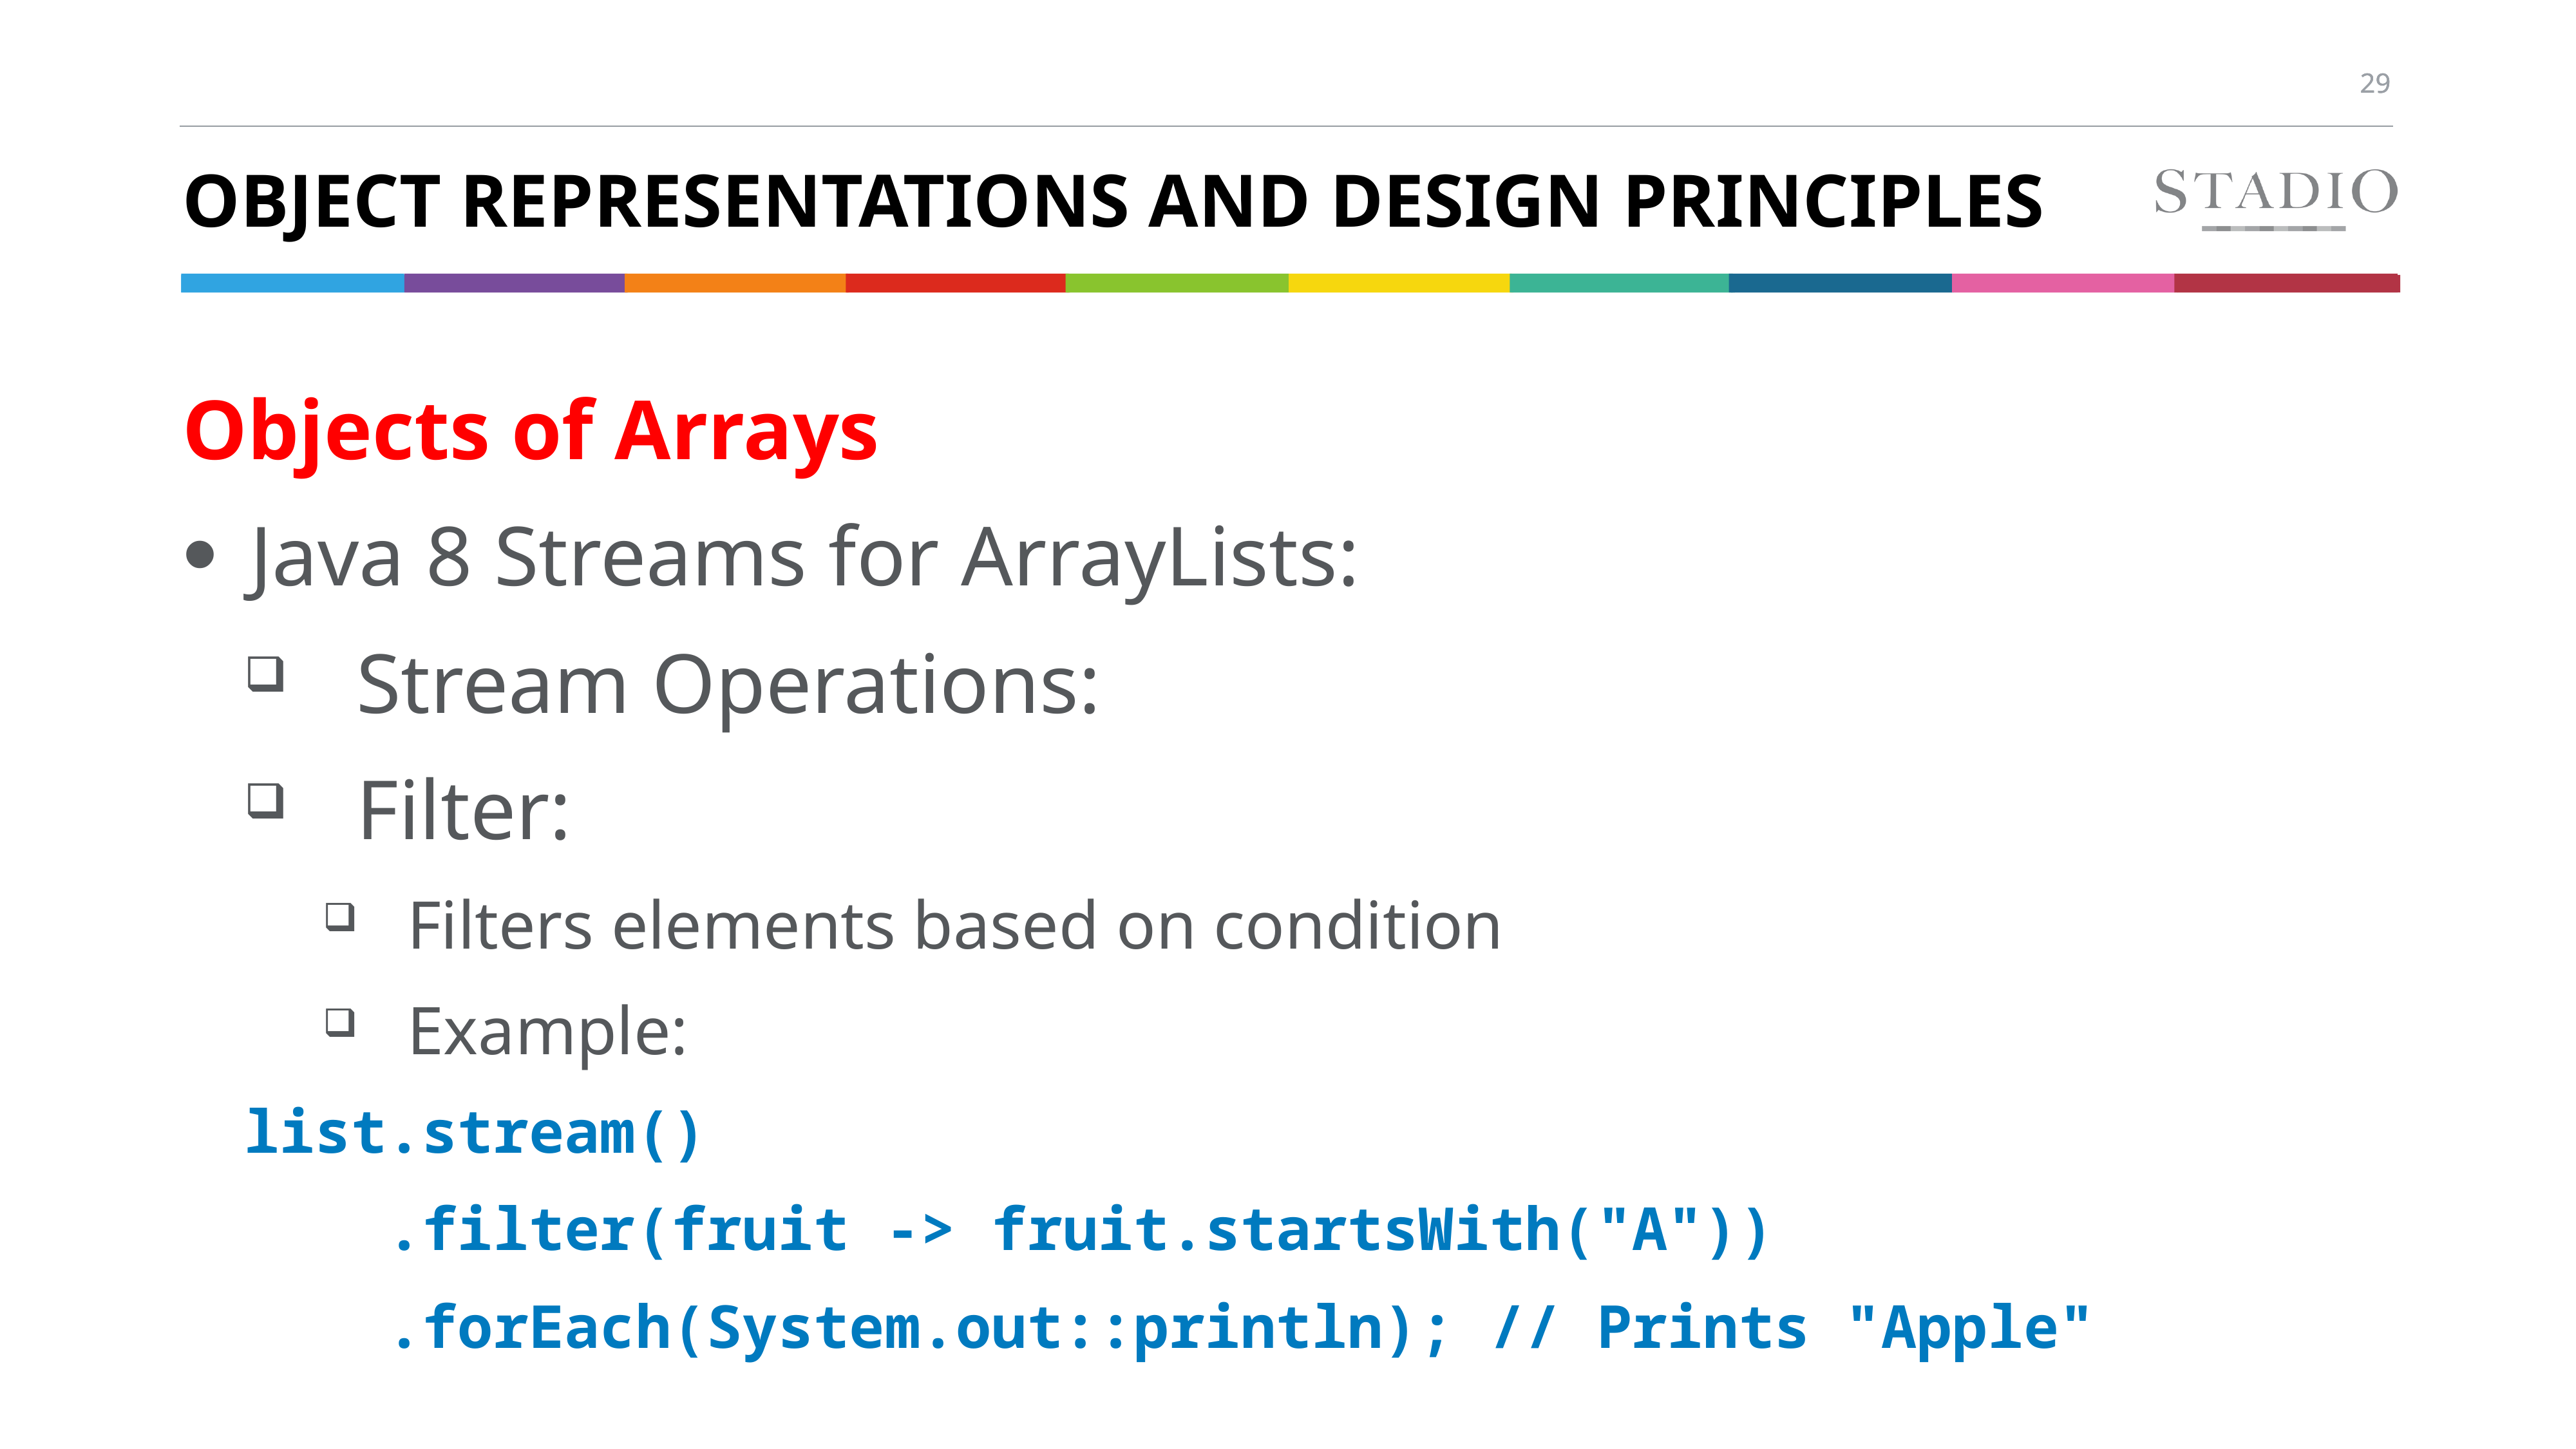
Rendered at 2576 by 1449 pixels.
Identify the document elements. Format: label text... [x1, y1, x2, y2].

title Object Representations and Design Principles [182, 128, 2069, 131]
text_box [181, 273, 2398, 293]
text_box [178, 131, 2398, 279]
list Objects of Arrays Java 8 Streams for ArrayLists: Stream Operations: Filter: Filters elements based on condition Example: list.stream() .filter(fruit -> fruit.startsWith("A")) .forEach(System.out::println); // Prints "Apple" [182, 367, 2402, 1370]
picture [2112, 126, 2441, 274]
